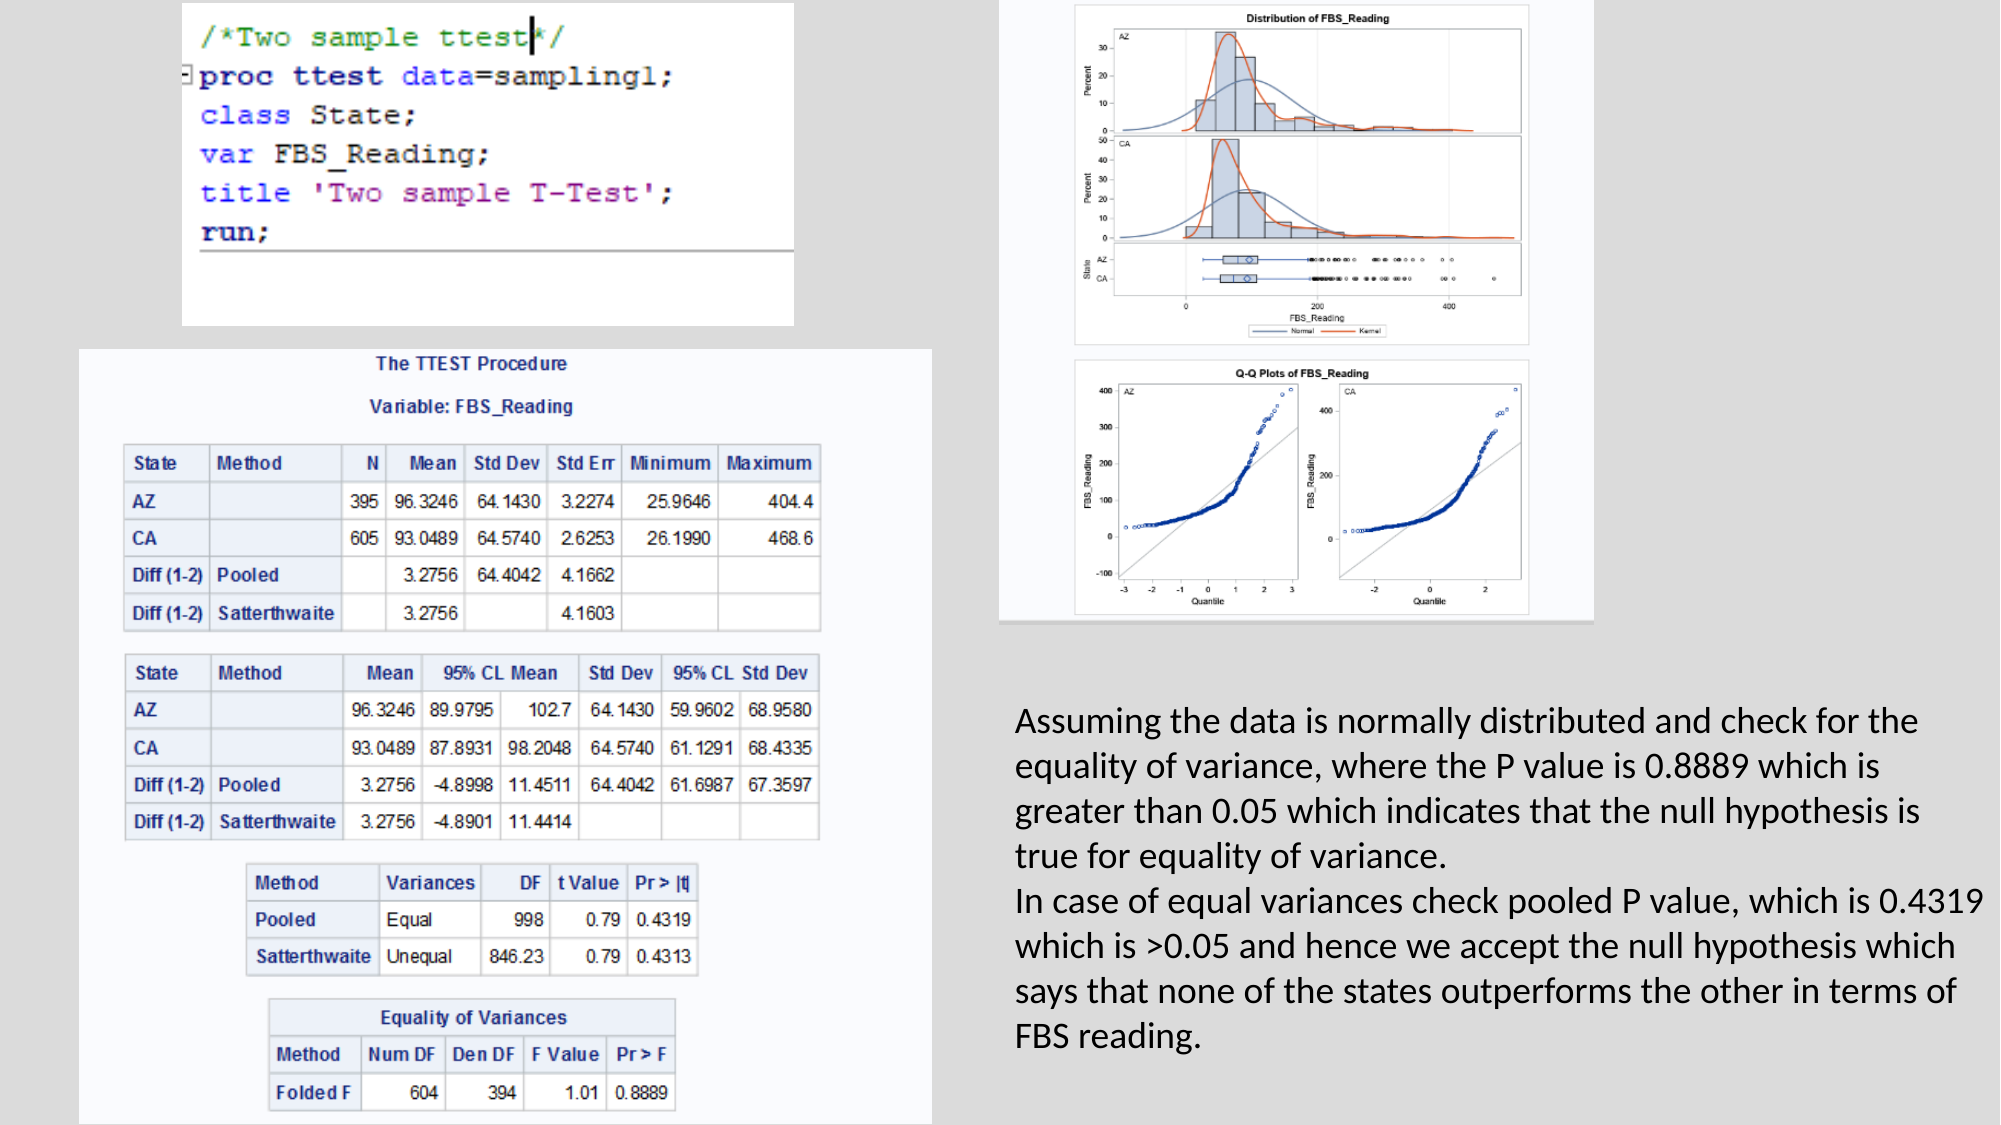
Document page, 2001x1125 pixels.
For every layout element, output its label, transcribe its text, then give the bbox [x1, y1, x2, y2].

text_box Assuming the data is normally distributed and check for the equality of variance, where the P value is 0.8889 which is greater than 0.05 which indicates that the null hypothesis is true for equality of variance. In case of equal variances check pooled P value, which is 0.4319 which is >0.05 and hence we accept the null hypothesis which says that none of the states outperforms the other in terms of FBS reading. [999, 688, 2000, 1064]
picture [79, 349, 932, 1124]
picture [182, 3, 794, 326]
picture [999, 0, 1594, 626]
